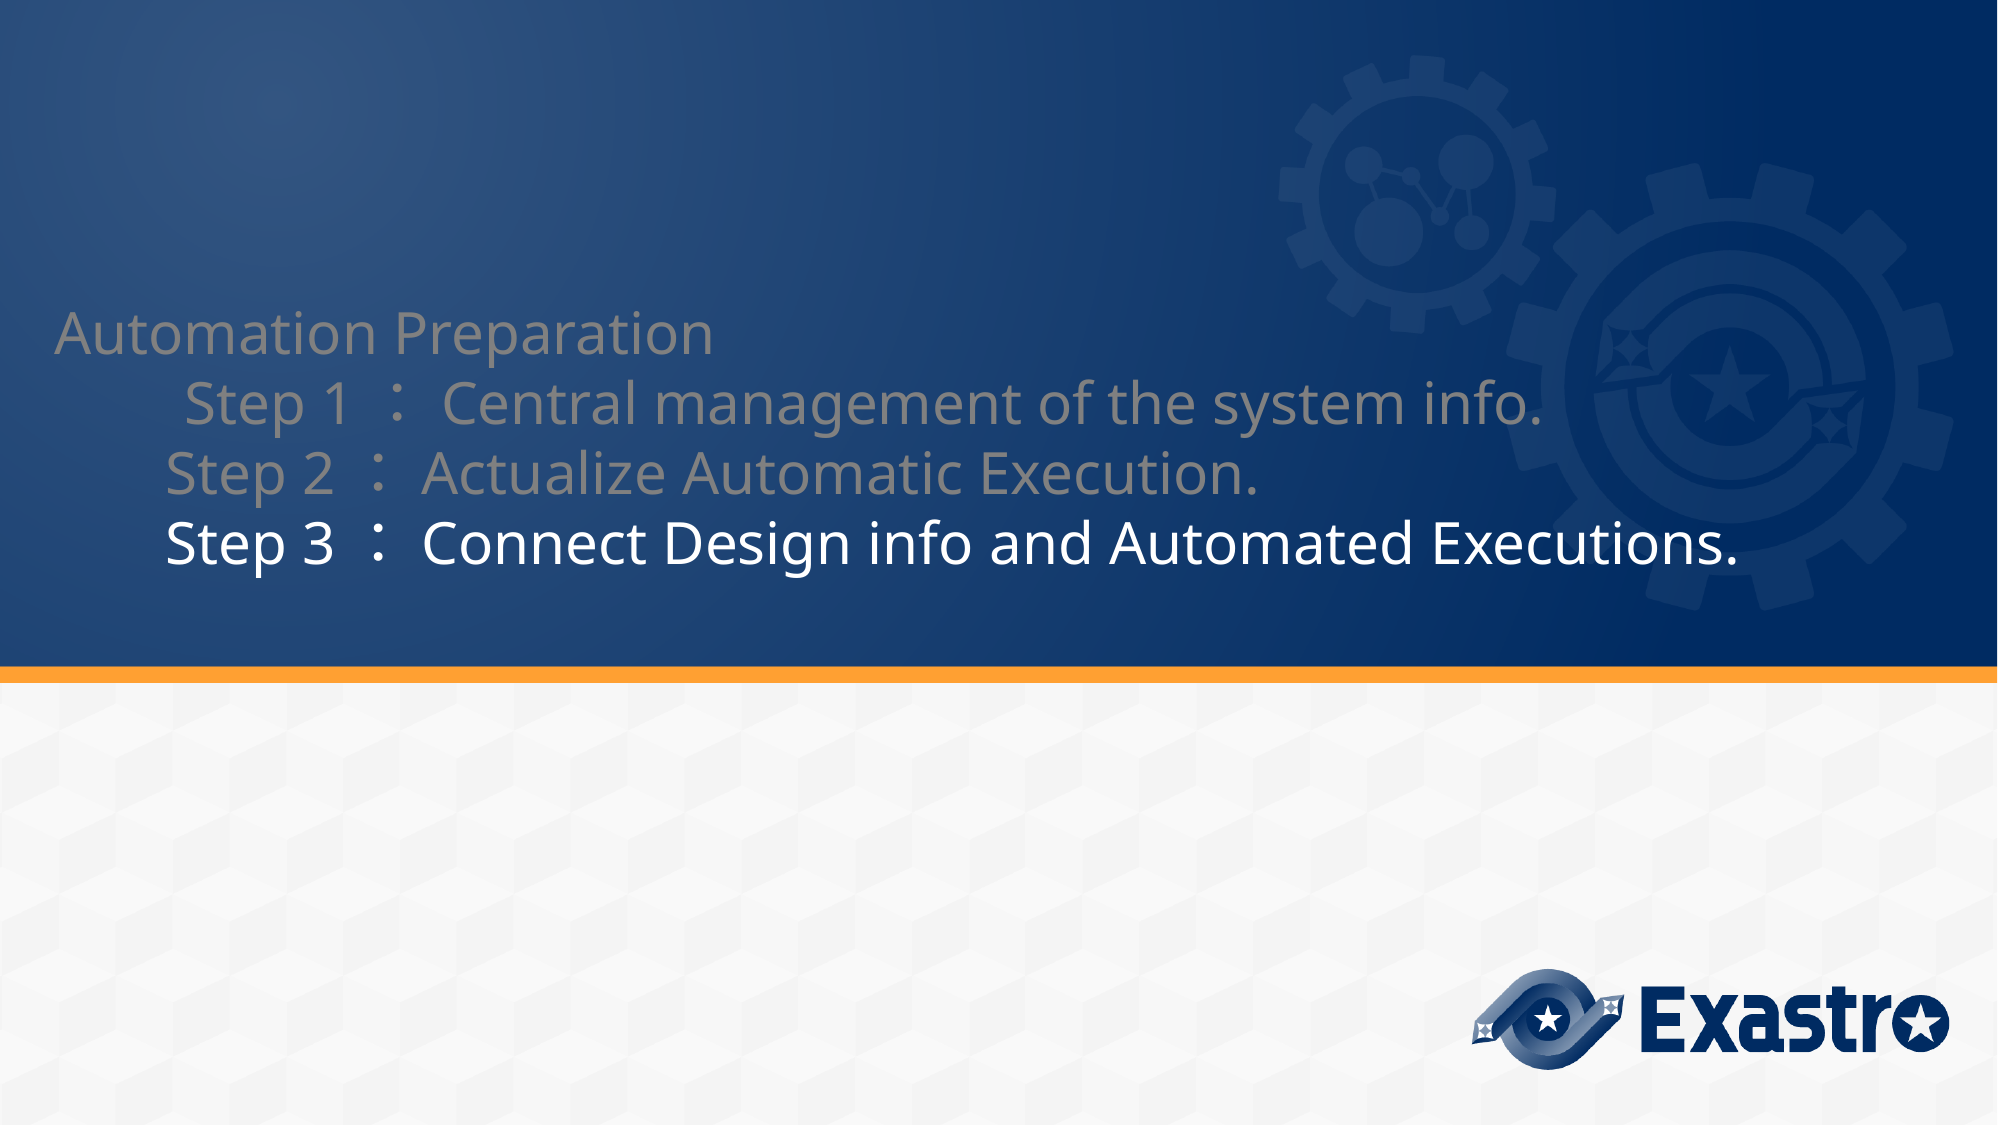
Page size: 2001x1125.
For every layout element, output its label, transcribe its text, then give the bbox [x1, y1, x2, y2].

title Automation Preparation Step 1：Central management of the system info. Step 2：Actualize Automatic Execution. Step 3：Connect Design info and Automated Executions. [39, 287, 1961, 577]
picture [0, 0, 2000, 1125]
